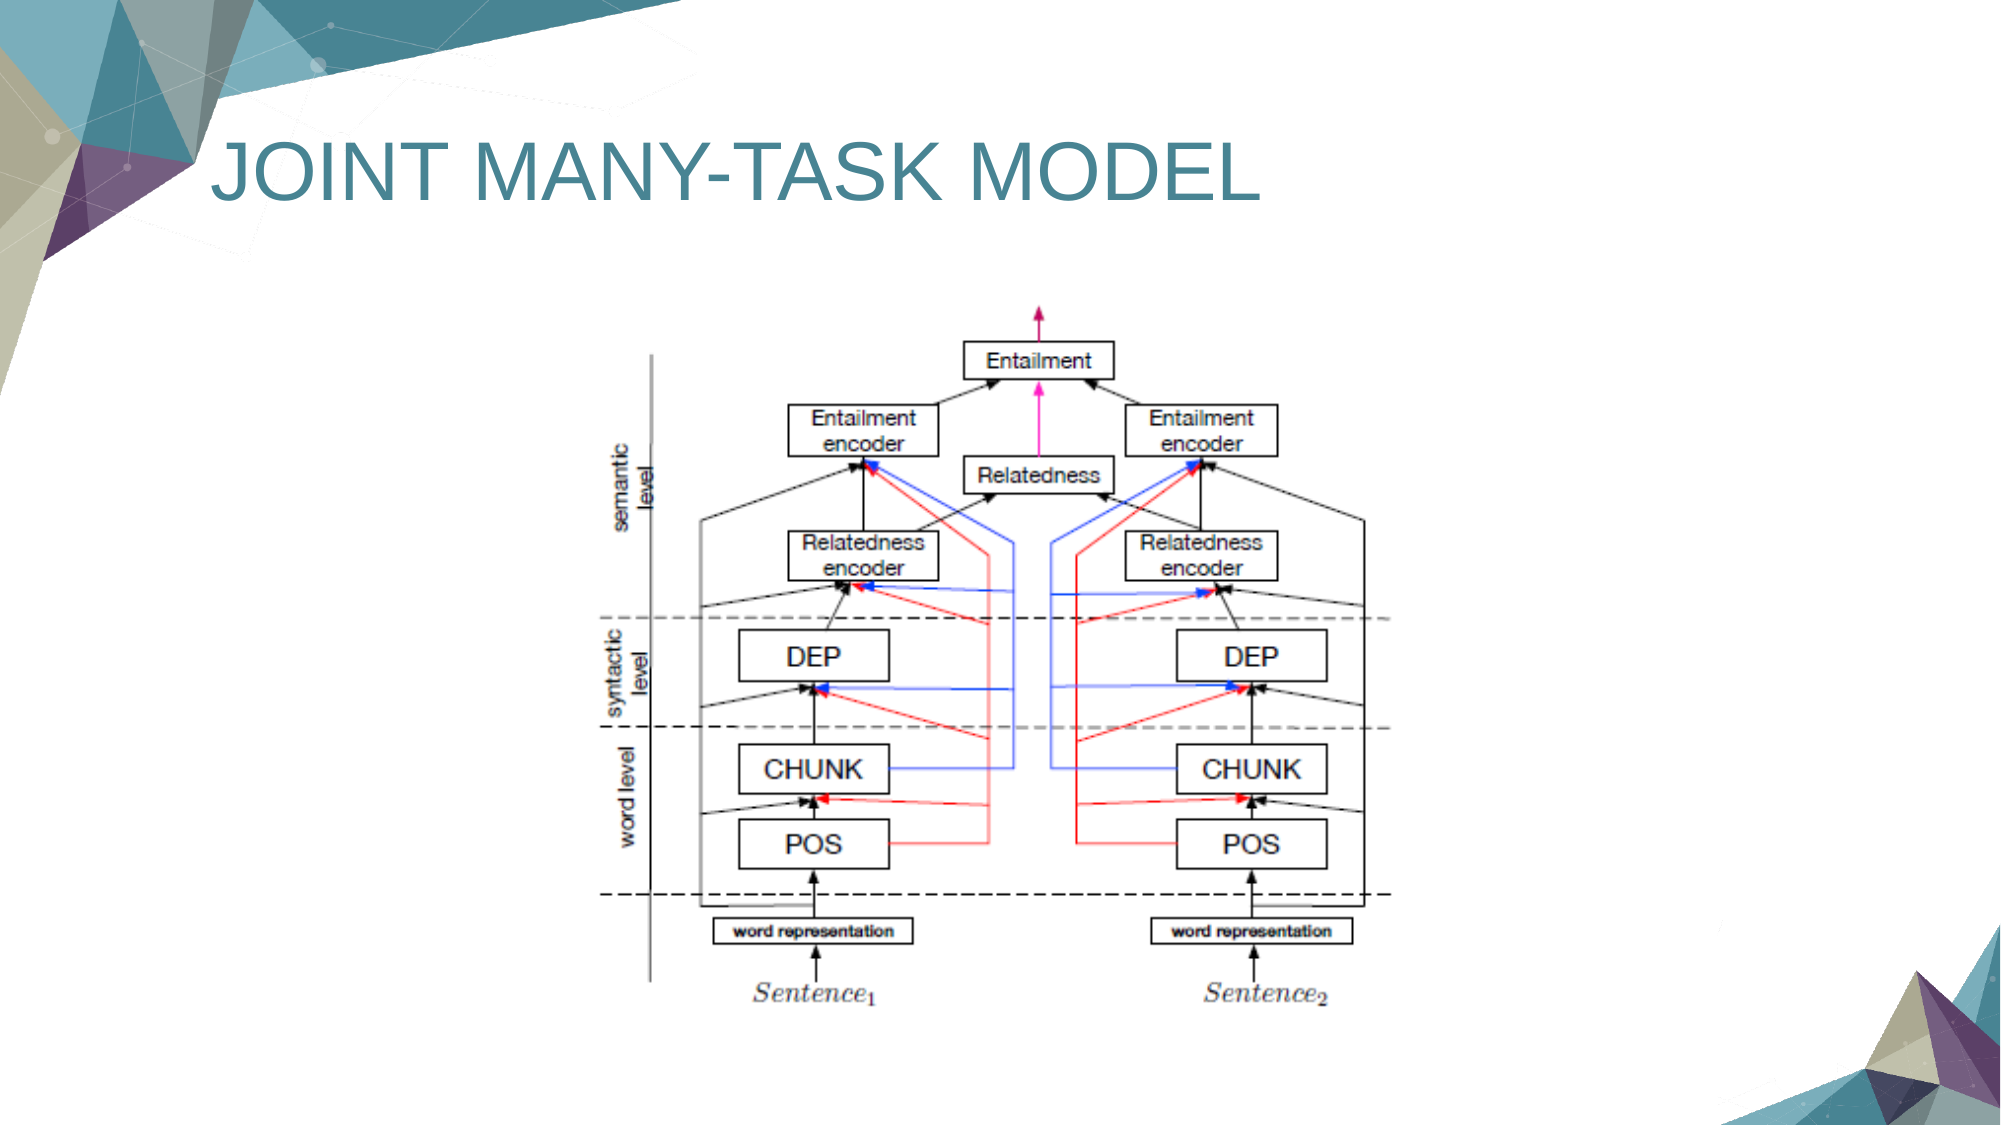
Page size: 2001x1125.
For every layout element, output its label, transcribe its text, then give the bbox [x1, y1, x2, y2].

picture [0, 0, 1424, 1036]
picture [1717, 920, 2001, 1125]
title JOINT MANY-TASK MODEL [195, 99, 1805, 247]
